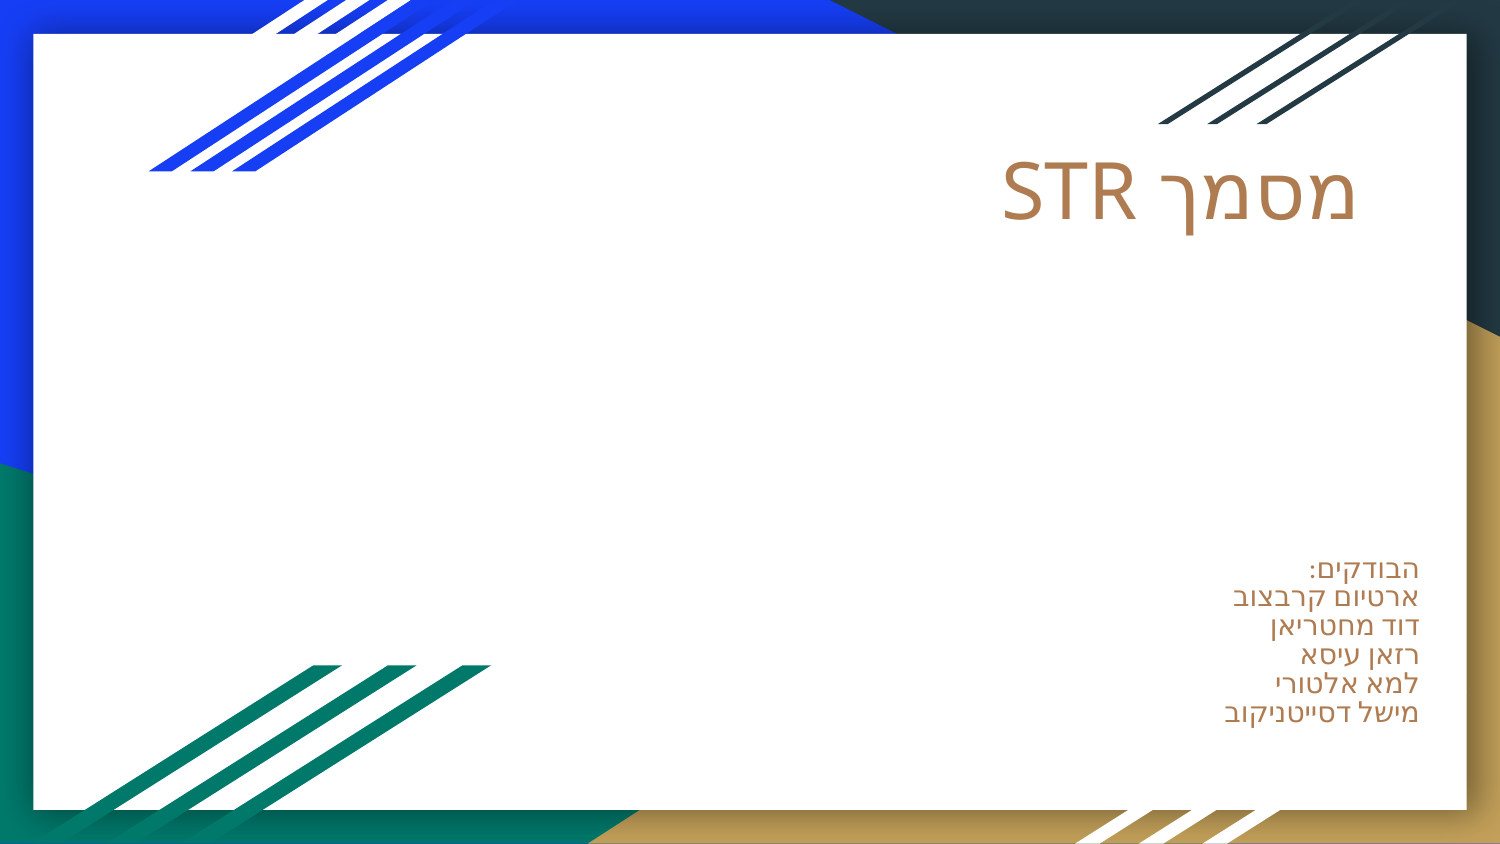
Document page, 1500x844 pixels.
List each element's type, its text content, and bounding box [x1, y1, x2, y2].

title מסמך STR [933, 103, 1428, 284]
subtitle הבודקים: ארטיום קרבצוב דוד מחטריאן רזאן עיסא למא אלטורי מישל דסייטניקוב [396, 541, 1436, 745]
